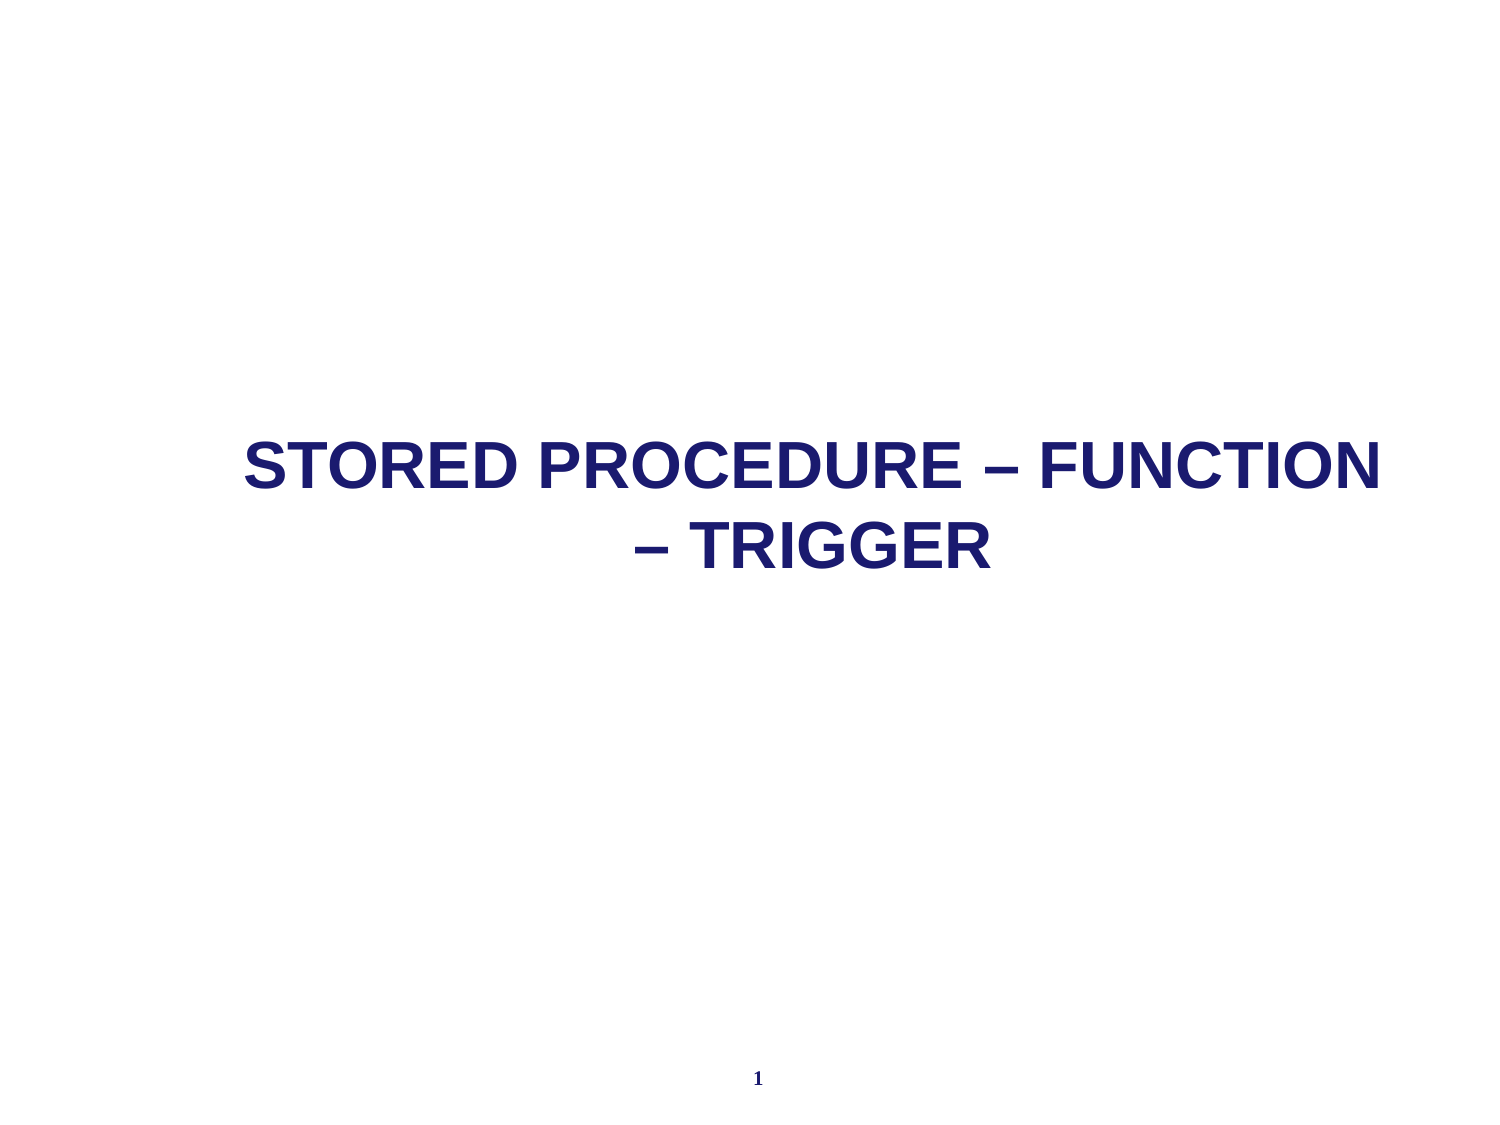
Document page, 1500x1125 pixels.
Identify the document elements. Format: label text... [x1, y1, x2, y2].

text_box 1 [738, 1064, 770, 1090]
text_box STORED PROCEDURE – FUNCTION – TRIGGER [241, 419, 1386, 582]
